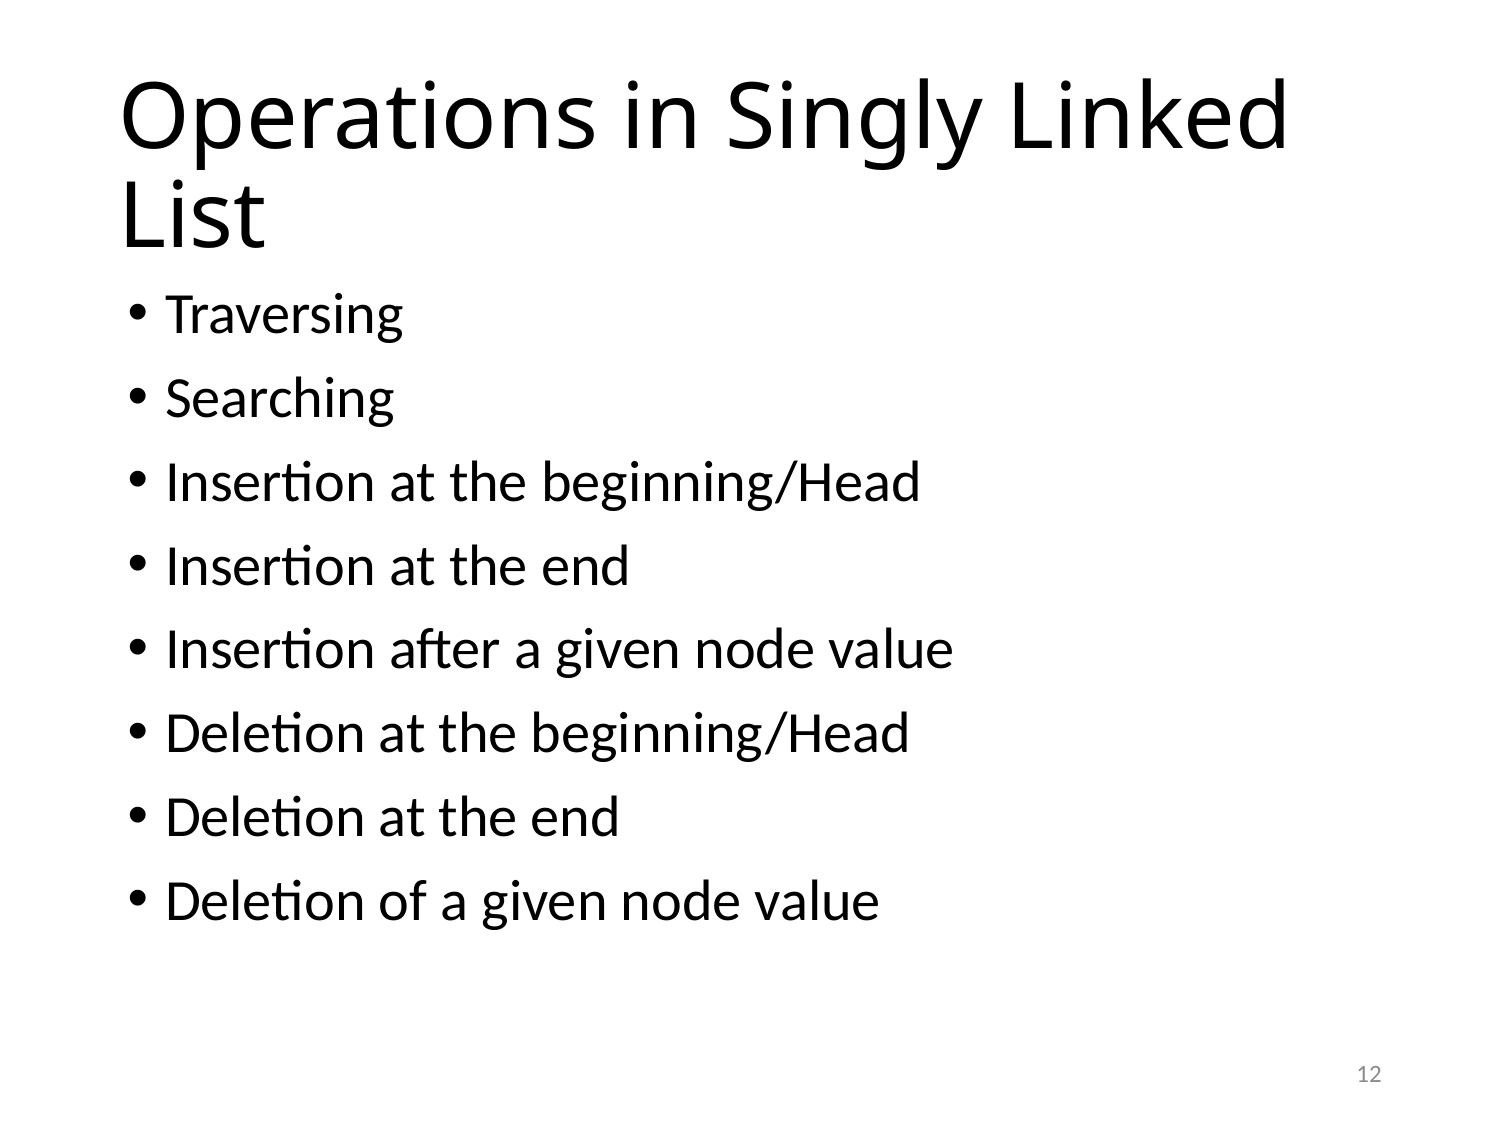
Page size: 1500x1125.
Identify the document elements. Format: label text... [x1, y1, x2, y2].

list Traversing Searching Insertion at the beginning/Head Insertion at the end Insertion after a given node value Deletion at the beginning/Head Deletion at the end Deletion of a given node value [112, 275, 1388, 1064]
slide_number 12 [1059, 1042, 1397, 1103]
title Operations in Singly Linked List [103, 59, 1397, 278]
